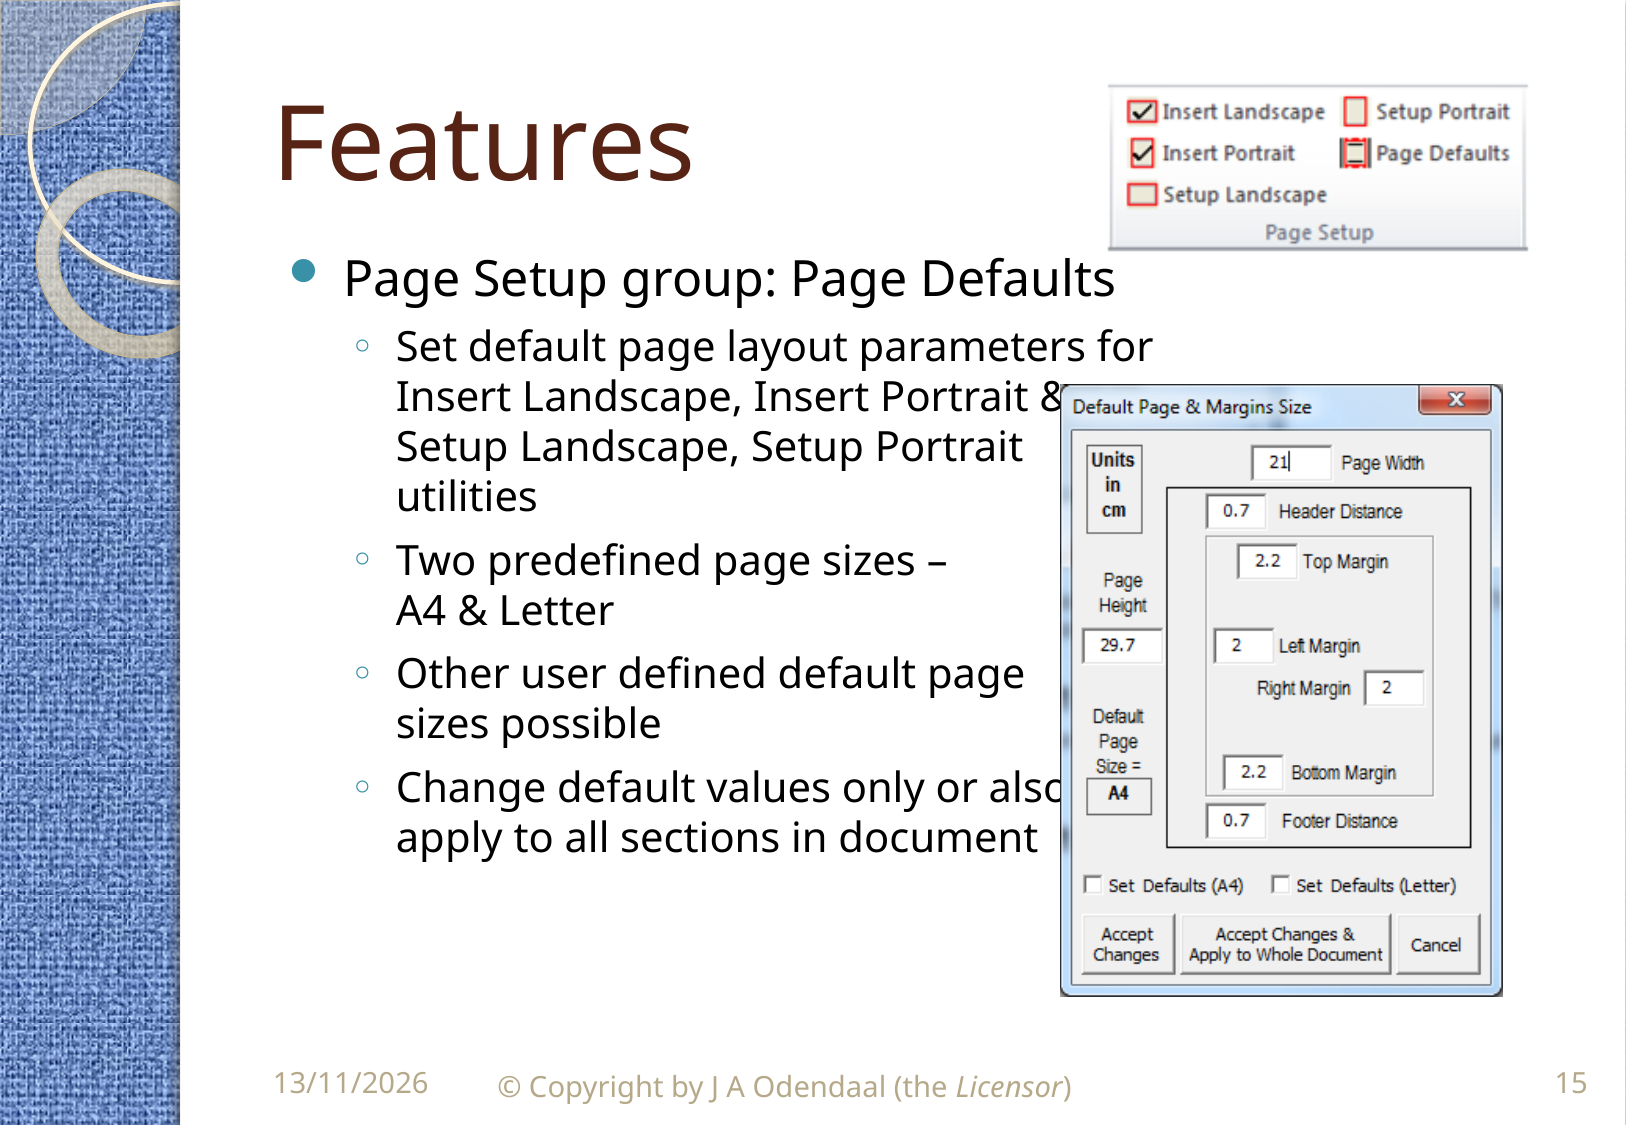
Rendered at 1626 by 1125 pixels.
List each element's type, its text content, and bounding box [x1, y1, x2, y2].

footer © Copyright by J A Odendaal (the Licensor) [479, 1034, 1530, 1113]
title Features [255, 45, 1588, 233]
picture [34, 13, 174, 206]
picture [1101, 77, 1534, 259]
picture [1060, 384, 1503, 998]
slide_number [255, 1035, 473, 1114]
slide_number 15 [1530, 1034, 1612, 1113]
picture [147, 0, 177, 4]
picture [0, 134, 180, 1125]
list Page Setup group: Page Defaults Set default page layout parameters for Insert Landscape, Insert Portrait & Setup Landscape, Setup Portrait utilities Two predefined page sizes – A4 & Letter Other user defined default page sizes possible Change default values only or also apply to all sections in document [255, 237, 1588, 1025]
picture [59, 240, 174, 335]
picture [65, 192, 174, 280]
